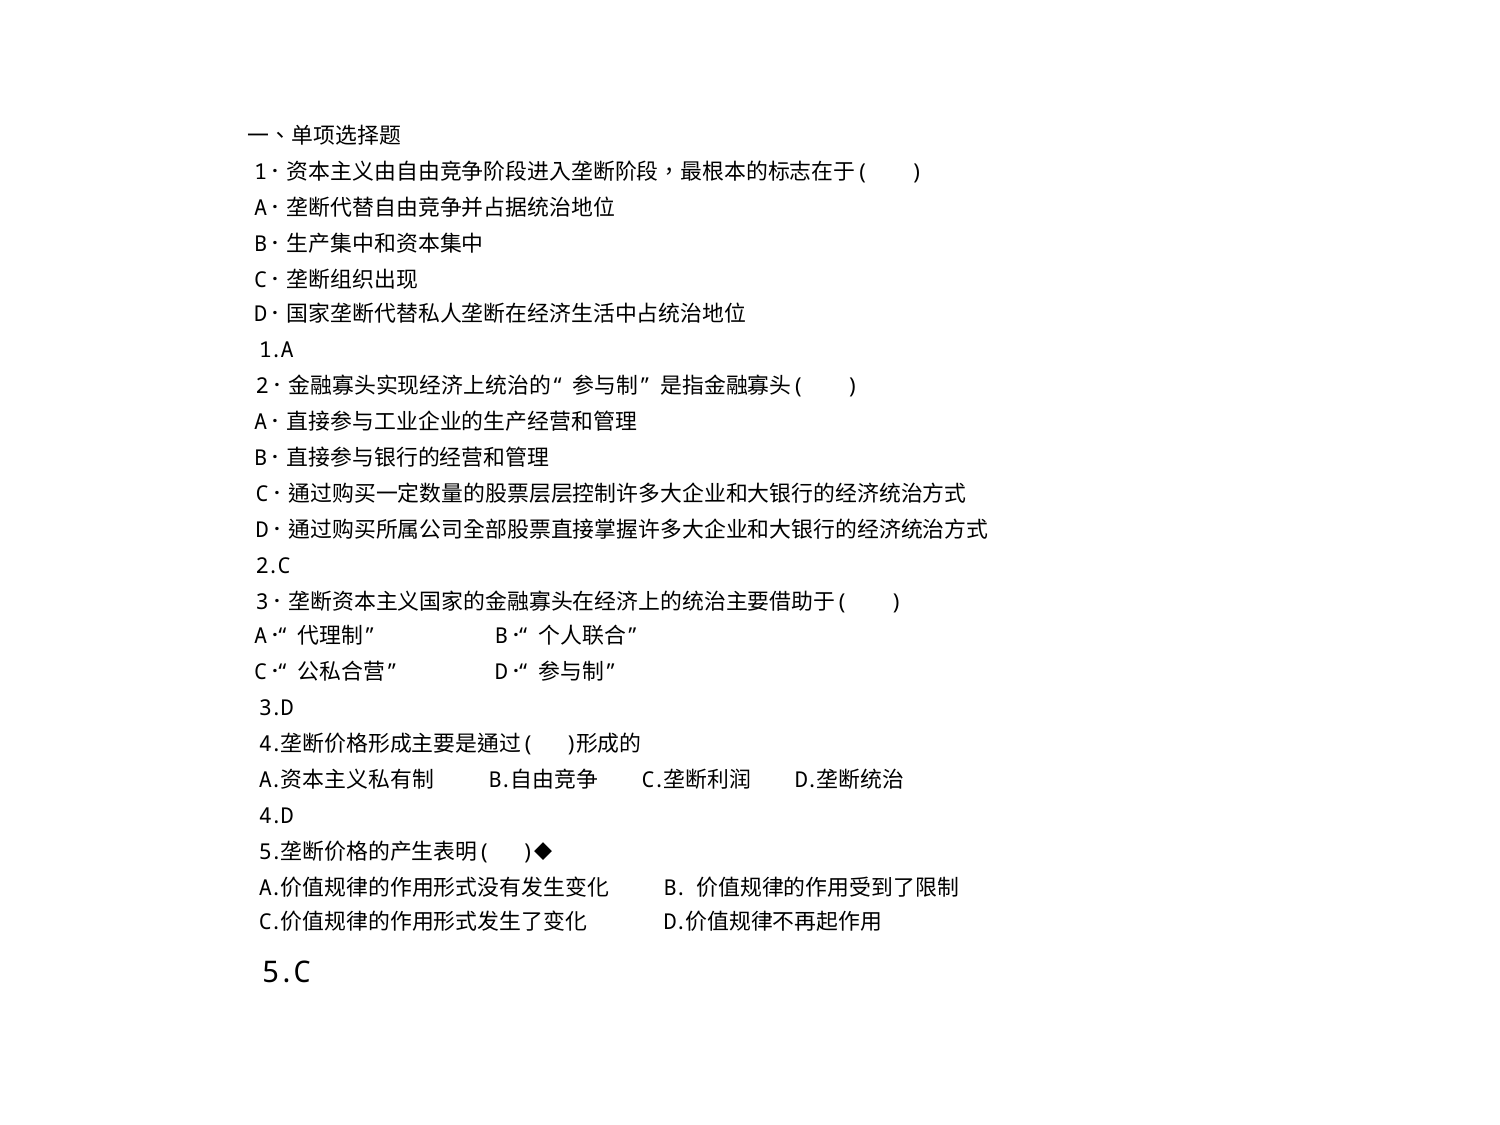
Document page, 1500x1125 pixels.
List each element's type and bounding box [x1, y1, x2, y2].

picture [247, 118, 1253, 1007]
